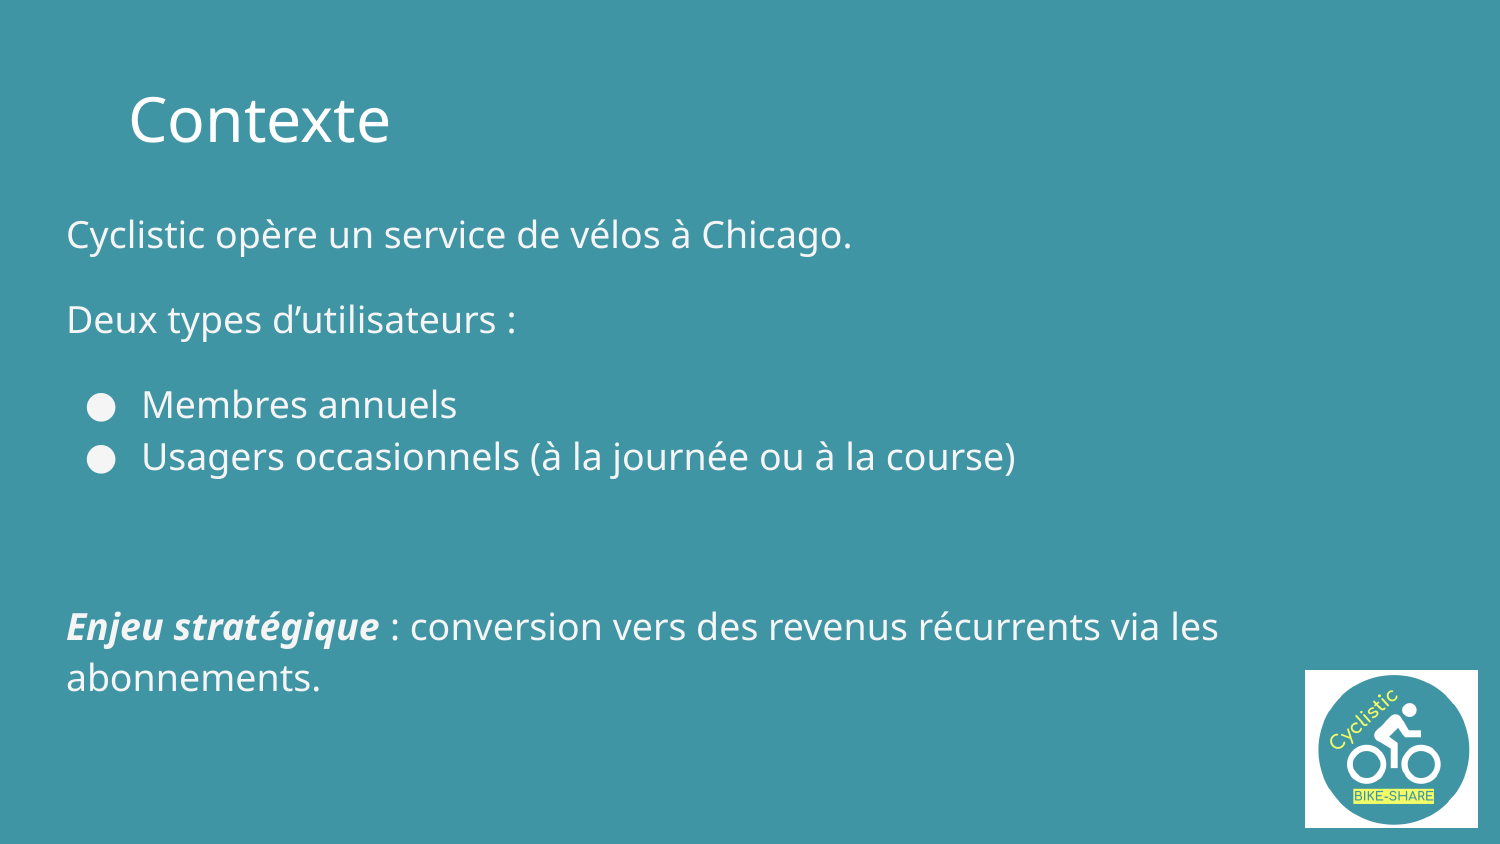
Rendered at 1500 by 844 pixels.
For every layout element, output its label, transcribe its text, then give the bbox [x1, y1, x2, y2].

list Cyclistic opère un service de vélos à Chicago. Deux types d’utilisateurs : Membres annuels Usagers occasionnels (à la journée ou à la course) Enjeu stratégique : conversion vers des revenus récurrents via les abonnements. [51, 189, 1449, 750]
picture [1305, 670, 1478, 828]
title Contexte [51, 54, 1449, 167]
